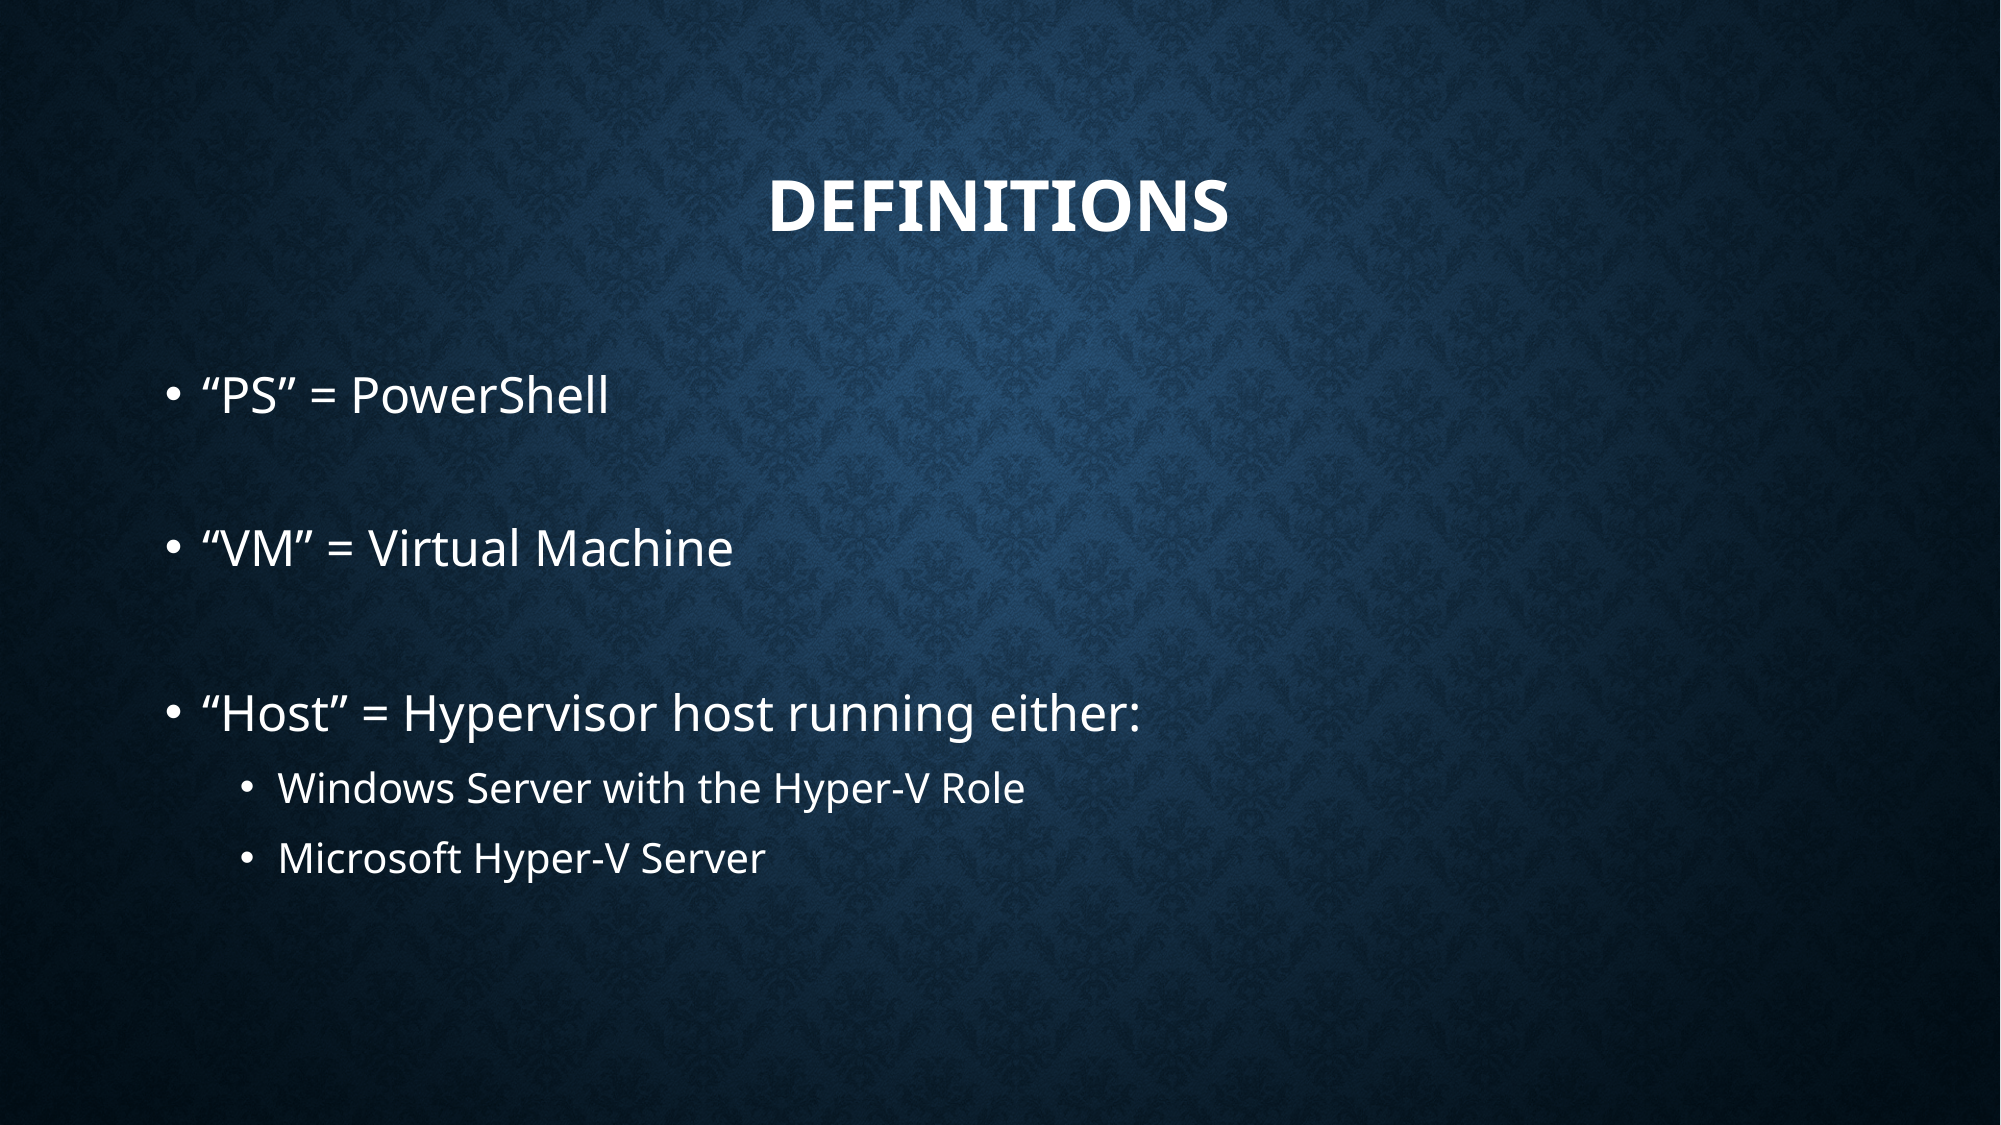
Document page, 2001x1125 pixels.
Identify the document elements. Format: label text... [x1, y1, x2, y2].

title Definitions [149, 99, 1849, 318]
list “PS” = PowerShell “VM” = Virtual Machine “Host” = Hypervisor host running either: Windows Server with the Hyper-V Role Microsoft Hyper-V Server [149, 343, 1849, 950]
